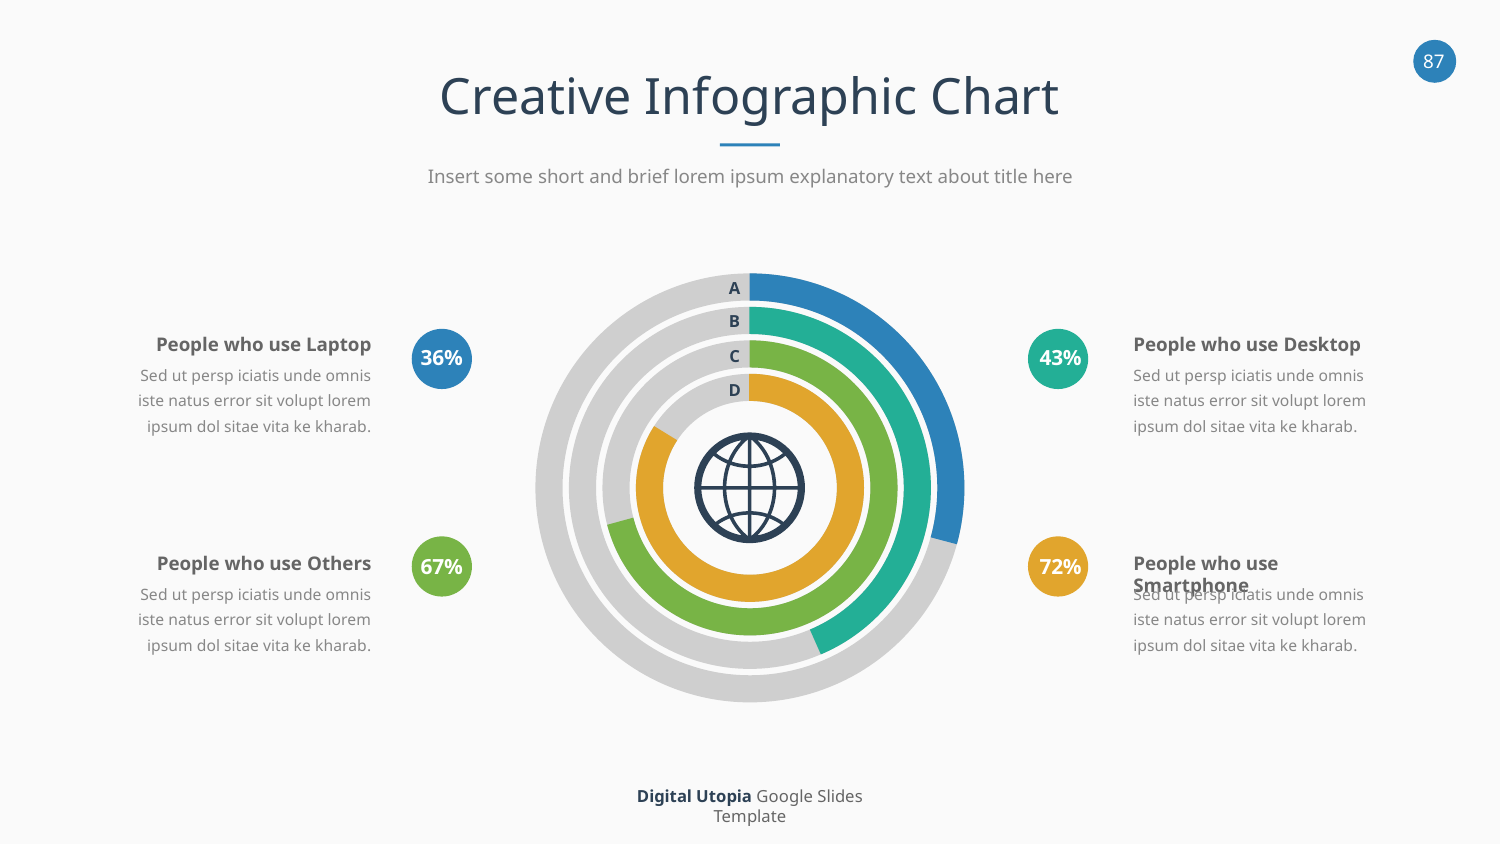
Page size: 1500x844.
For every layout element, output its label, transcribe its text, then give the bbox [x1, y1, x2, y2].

list Insert some short and brief lorem ipsum explanatory text about title here [112, 164, 1388, 190]
text_box People who use Desktop [1133, 332, 1390, 355]
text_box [411, 536, 473, 597]
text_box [411, 328, 473, 390]
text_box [548, 277, 952, 689]
text_box People who use Smartphone [1133, 551, 1390, 575]
list Creative Infographic Chart [112, 64, 1388, 131]
text_box People who use Laptop [114, 332, 372, 355]
text_box People who use Others [114, 551, 372, 575]
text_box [1027, 536, 1089, 597]
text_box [1027, 328, 1089, 390]
text_box Sed ut persp iciatis unde omnis iste natus error sit volupt lorem ipsum dol sitae vita ke kharab. [1133, 359, 1390, 436]
text_box Sed ut persp iciatis unde omnis iste natus error sit volupt lorem ipsum dol sitae vita ke kharab. [1133, 578, 1390, 655]
text_box Sed ut persp iciatis unde omnis iste natus error sit volupt lorem ipsum dol sitae vita ke kharab. [114, 578, 372, 655]
text_box Sed ut persp iciatis unde omnis iste natus error sit volupt lorem ipsum dol sitae vita ke kharab. [114, 359, 372, 436]
